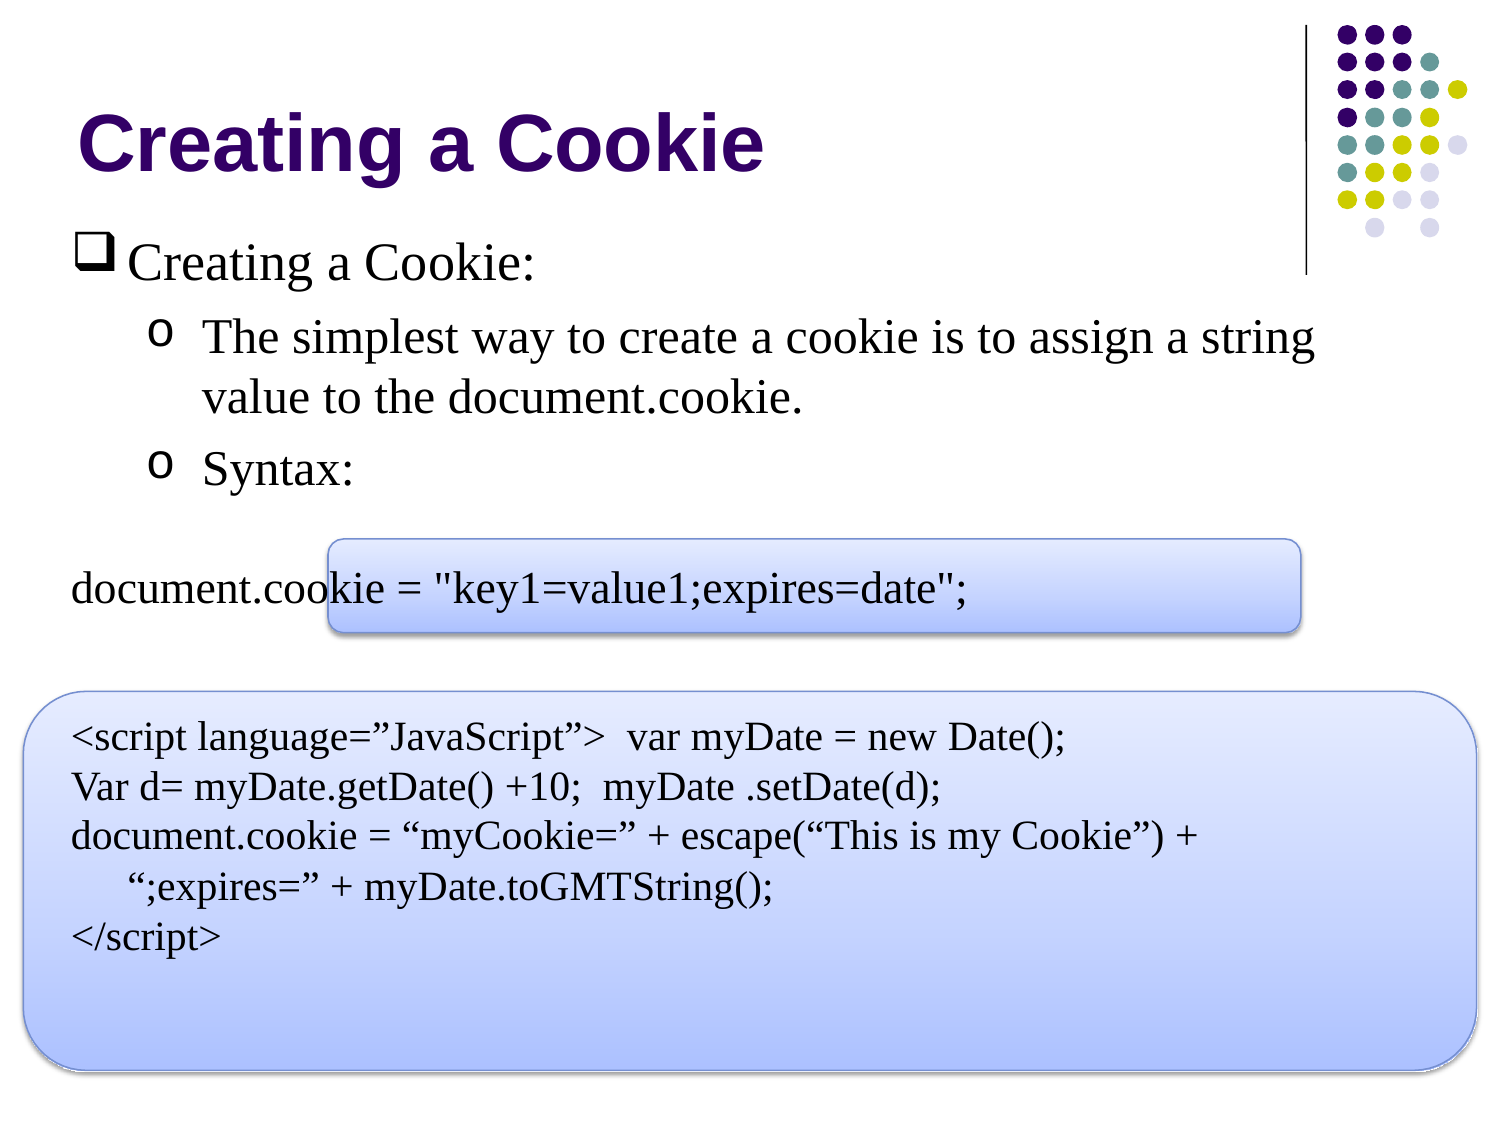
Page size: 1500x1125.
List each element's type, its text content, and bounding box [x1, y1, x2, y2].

text_box Creating a Cookie: The simplest way to create a cookie is to assign a string value to the document.cookie. Syntax: document.cookie = "key1=value1;expires=date"; <script language=”JavaScript”> var myDate = new Date(); Var d= myDate.getDate() +10; myDate .setDate(d); document.cookie = “myCookie=” + escape(“This is my Cookie”) + “;expires=” + myDate.toGMTString(); </script> [54, 210, 1333, 485]
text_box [15, 485, 1485, 1125]
title Creating a Cookie [75, 0, 800, 188]
